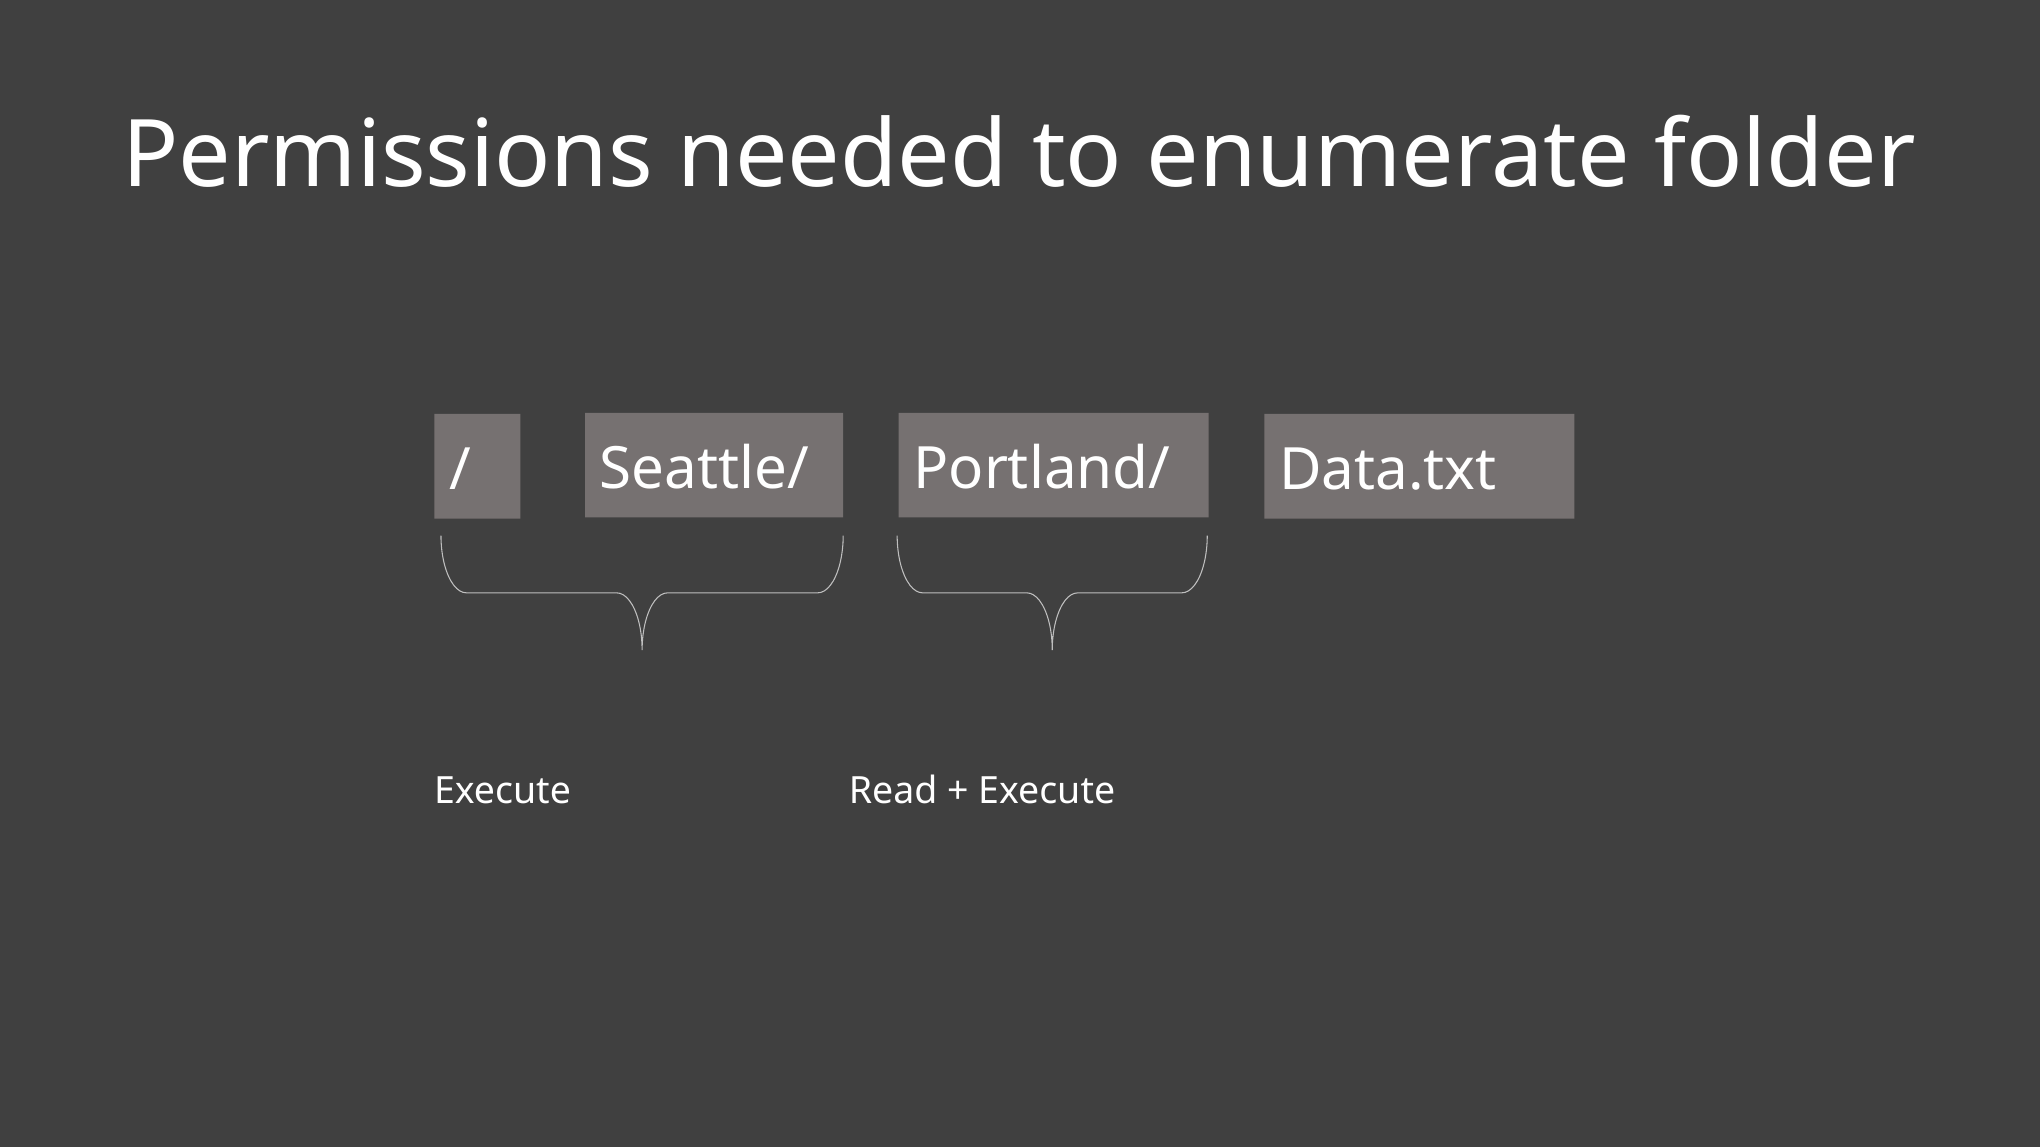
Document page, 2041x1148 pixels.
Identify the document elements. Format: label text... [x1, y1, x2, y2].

title Permissions needed to enumerate folder [31, 31, 2009, 281]
text_box [440, 535, 844, 651]
text_box Seattle/ [585, 412, 844, 518]
text_box Portland/ [898, 412, 1209, 518]
text_box Read + Execute [834, 758, 1270, 819]
text_box Execute [419, 758, 834, 819]
text_box / [434, 413, 521, 519]
text_box Data.txt [1264, 413, 1575, 519]
text_box [896, 535, 1208, 651]
